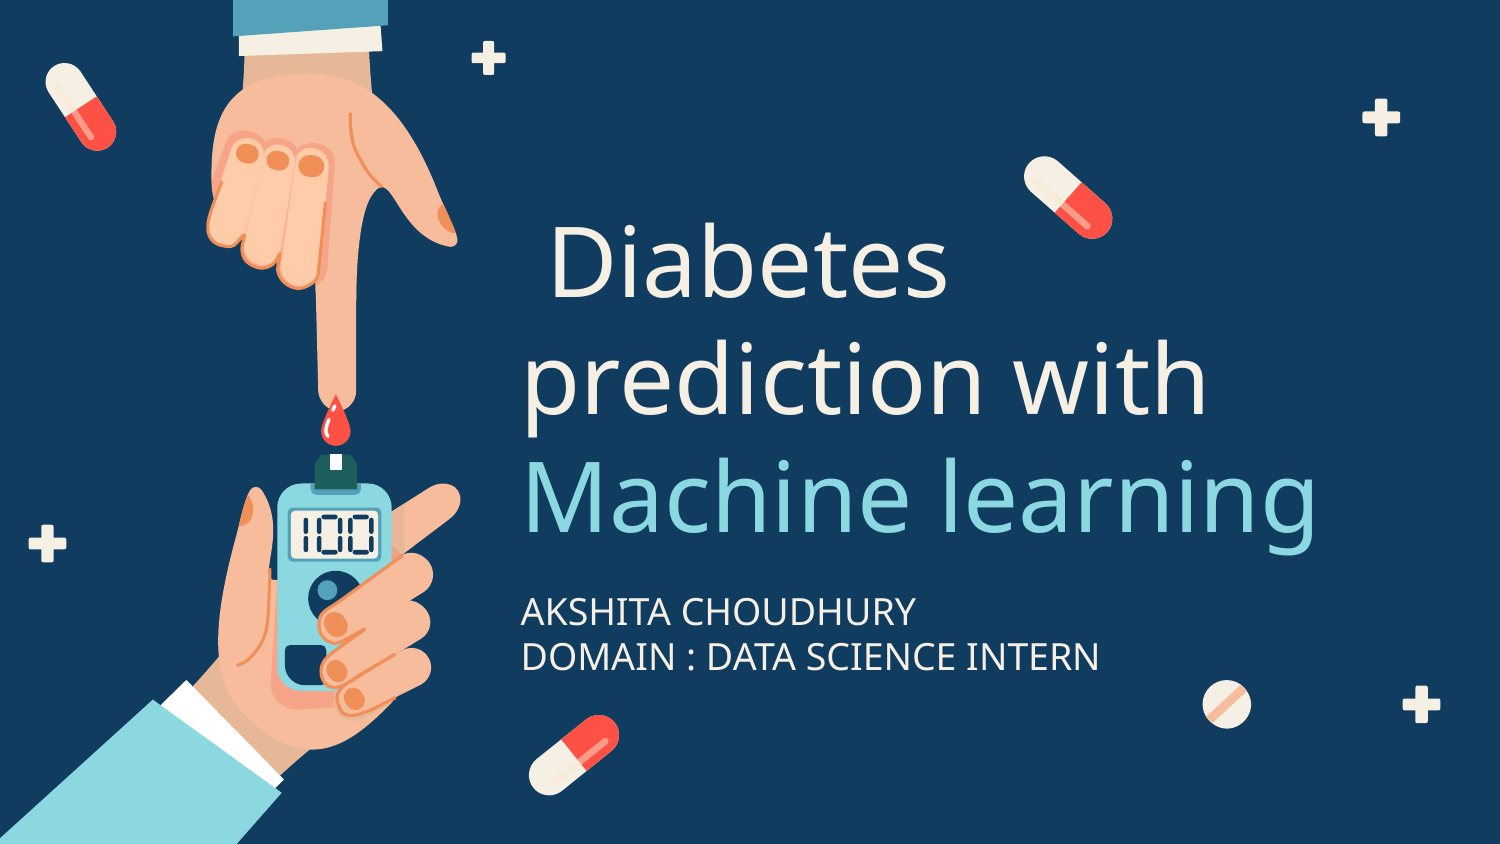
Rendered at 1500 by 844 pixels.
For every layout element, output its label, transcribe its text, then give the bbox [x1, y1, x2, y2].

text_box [1199, 679, 1259, 729]
subtitle AKSHITA CHOUDHURY DOMAIN : DATA SCIENCE INTERN [505, 572, 1382, 650]
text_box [1015, 166, 1122, 229]
title Diabetes prediction with Machine learning [505, 194, 1382, 567]
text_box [347, 514, 374, 555]
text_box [520, 723, 627, 787]
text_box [0, 0, 464, 844]
